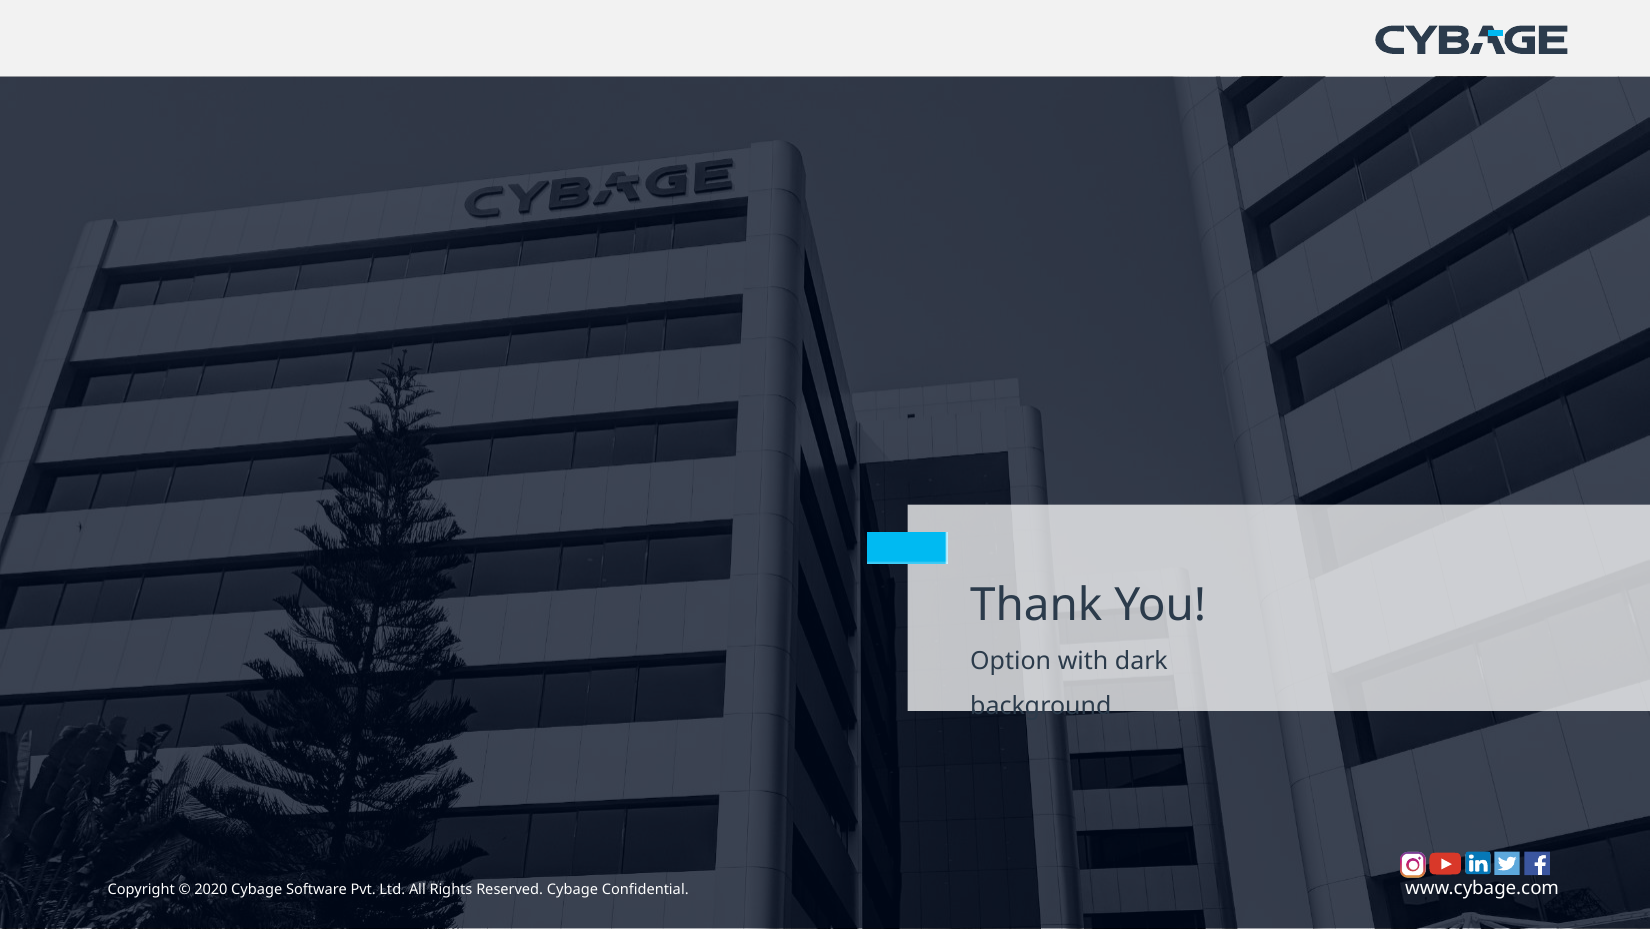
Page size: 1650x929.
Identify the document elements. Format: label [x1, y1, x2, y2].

text_box [1399, 851, 1551, 878]
picture [0, 76, 1650, 929]
